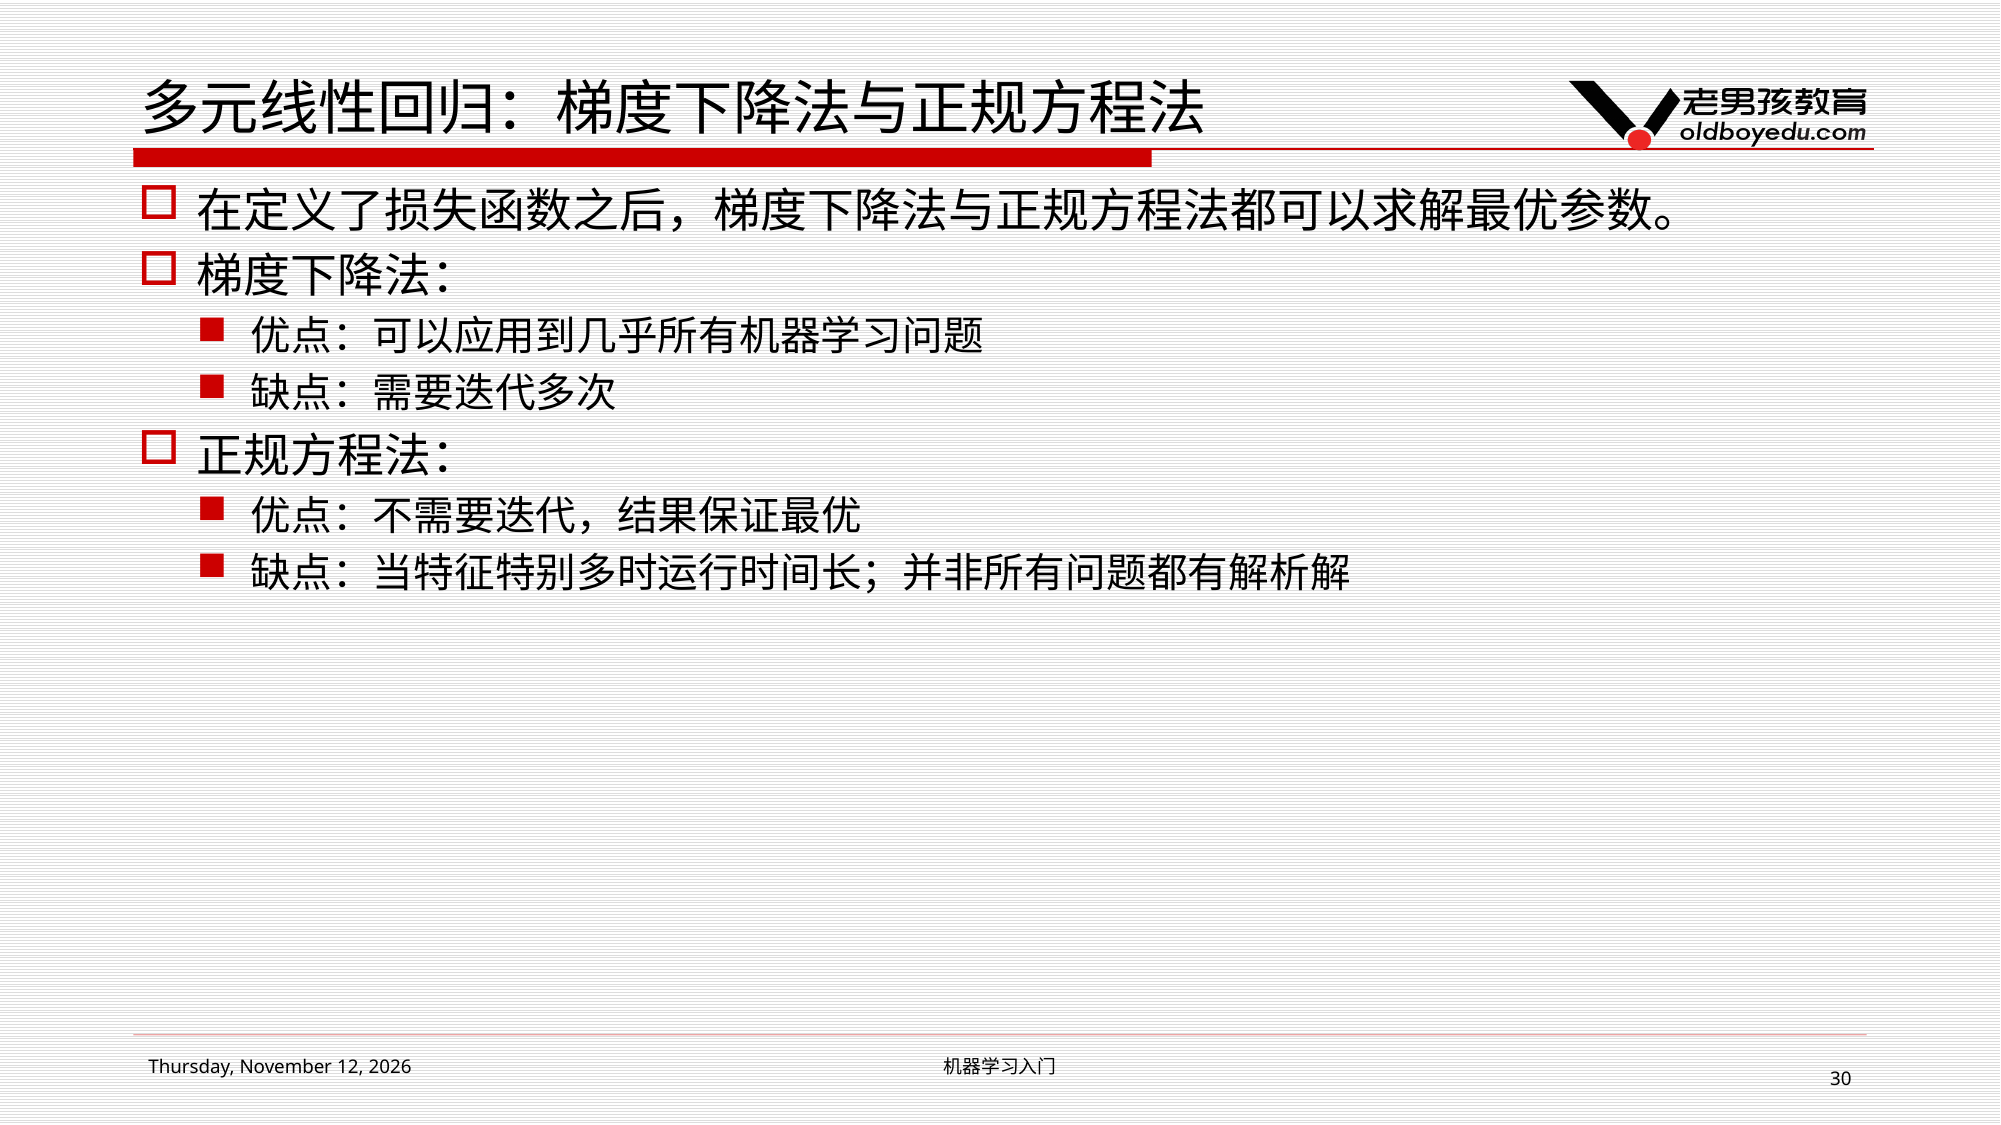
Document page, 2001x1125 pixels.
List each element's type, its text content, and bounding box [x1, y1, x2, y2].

slide_number 30 [1433, 1058, 1867, 1103]
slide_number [133, 1046, 567, 1103]
footer 机器学习入门 [683, 1046, 1317, 1103]
title 多元线性回归：梯度下降法与正规方程法 [125, 50, 1876, 149]
list 在定义了损失函数之后，梯度下降法与正规方程法都可以求解最优参数。 梯度下降法： 优点：可以应用到几乎所有机器学习问题 缺点：需要迭代多次 正规方程法： 优点：不需要迭代，结果保证最优 缺点：当特征特别多时运行时间长；并非所有问题都有解析解 [123, 172, 1874, 988]
